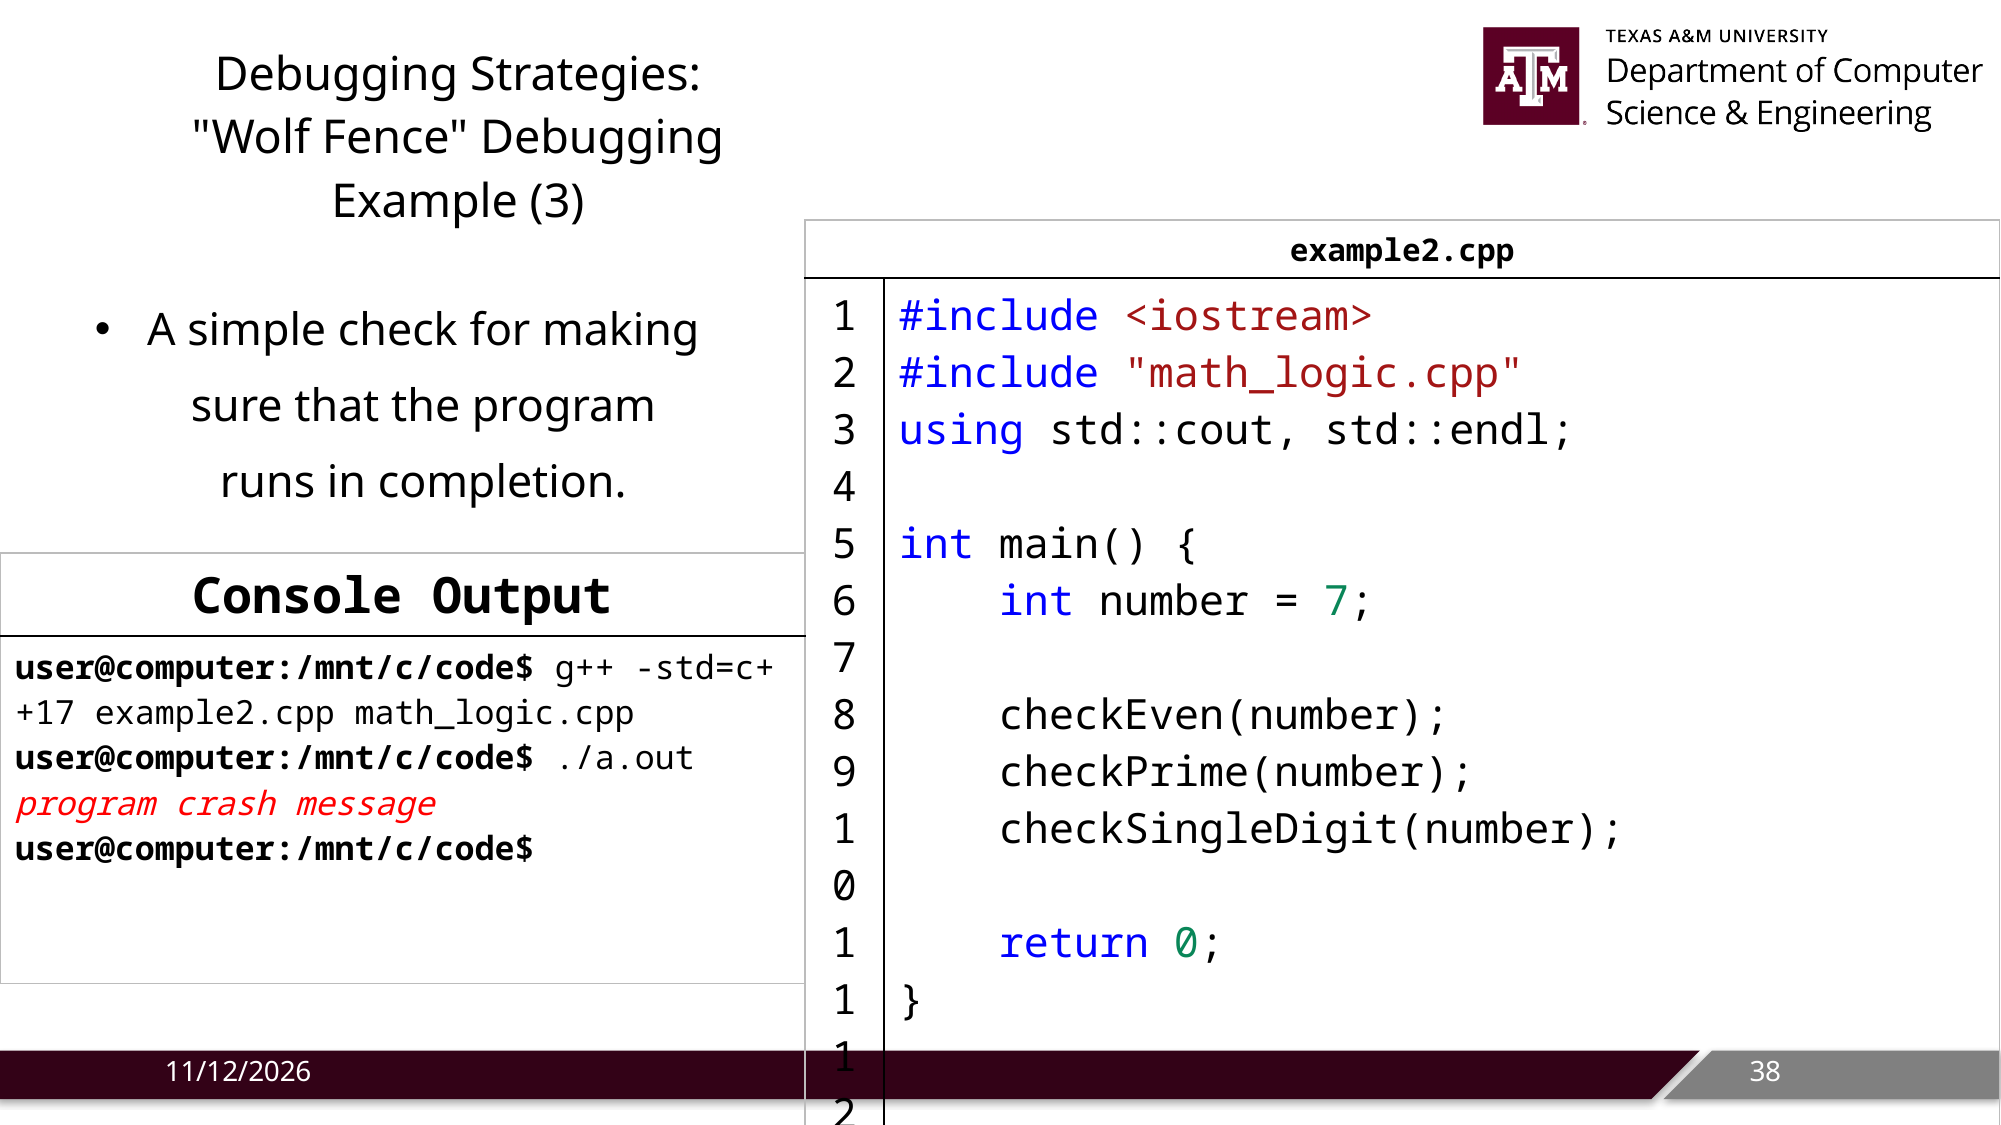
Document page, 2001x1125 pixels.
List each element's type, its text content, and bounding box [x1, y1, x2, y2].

table_cell user@computer:/mnt/c/code$ g++ -std=c++17 example2.cpp math_logic.cpp user@computer:/mnt/c/code$ ./a.out program crash message user@computer:/mnt/c/code$ [1, 637, 804, 983]
picture [1483, 27, 1983, 132]
table_header Console Output [1, 554, 804, 635]
title Debugging Strategies: "Wolf Fence" Debugging Example (3) [135, 28, 781, 239]
table_cell 1 2 3 4 5 6 7 8 9 10 11 12 13 [806, 279, 883, 1125]
table_header example2.cpp [806, 221, 1999, 277]
list A simple check for making sure that the program runs in completion. [79, 275, 725, 524]
table_cell #include <iostream> #include "math_logic.cpp" using std::cout, std::endl; int main() { int number = 7; checkEven(number); checkPrime(number); checkSingleDigit(number); return 0; } [885, 279, 1999, 1125]
